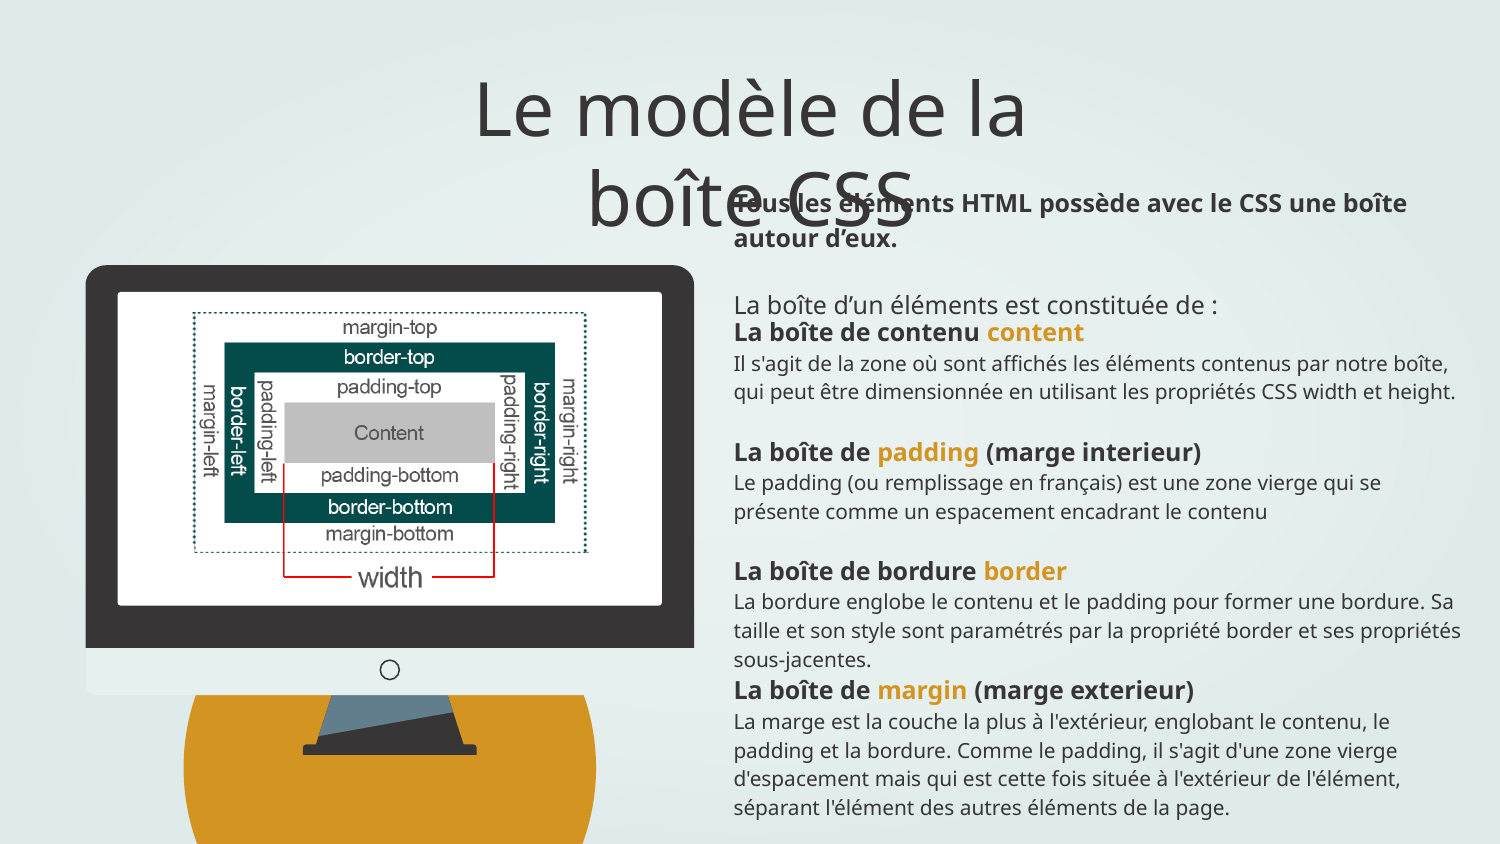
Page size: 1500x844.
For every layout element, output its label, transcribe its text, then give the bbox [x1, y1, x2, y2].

text_box La boîte de padding (marge interieur) Le padding (ou remplissage en français) est une zone vierge qui se présente comme un espacement encadrant le contenu [718, 416, 1479, 536]
picture [0, 0, 1500, 844]
text_box [183, 763, 597, 844]
picture [164, 312, 615, 595]
text_box La boîte de bordure border La bordure englobe le contenu et le padding pour former une bordure. Sa taille et son style sont paramétrés par la propriété border et ses propriétés sous-jacentes. [718, 536, 1479, 687]
text_box La boîte de contenu content Il s'agit de la zone où sont affichés les éléments contenus par notre boîte, qui peut être dimensionnée en utilisant les propriétés CSS width et height. [718, 297, 1479, 416]
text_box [85, 264, 695, 756]
text_box La boîte de margin (marge exterieur) La marge est la couche la plus à l'extérieur, englobant le contenu, le padding et la bordure. Comme le padding, il s'agit d'une zone vierge d'espacement mais qui est cette fois située à l'extérieur de l'élément, séparant l'élément des autres éléments de la page. [718, 687, 1479, 835]
title Le modèle de la boîte CSS [398, 46, 1104, 150]
subtitle Tous les éléments HTML possède avec le CSS une boîte autour d’eux. La boîte d’un éléments est constituée de : [718, 168, 1479, 297]
